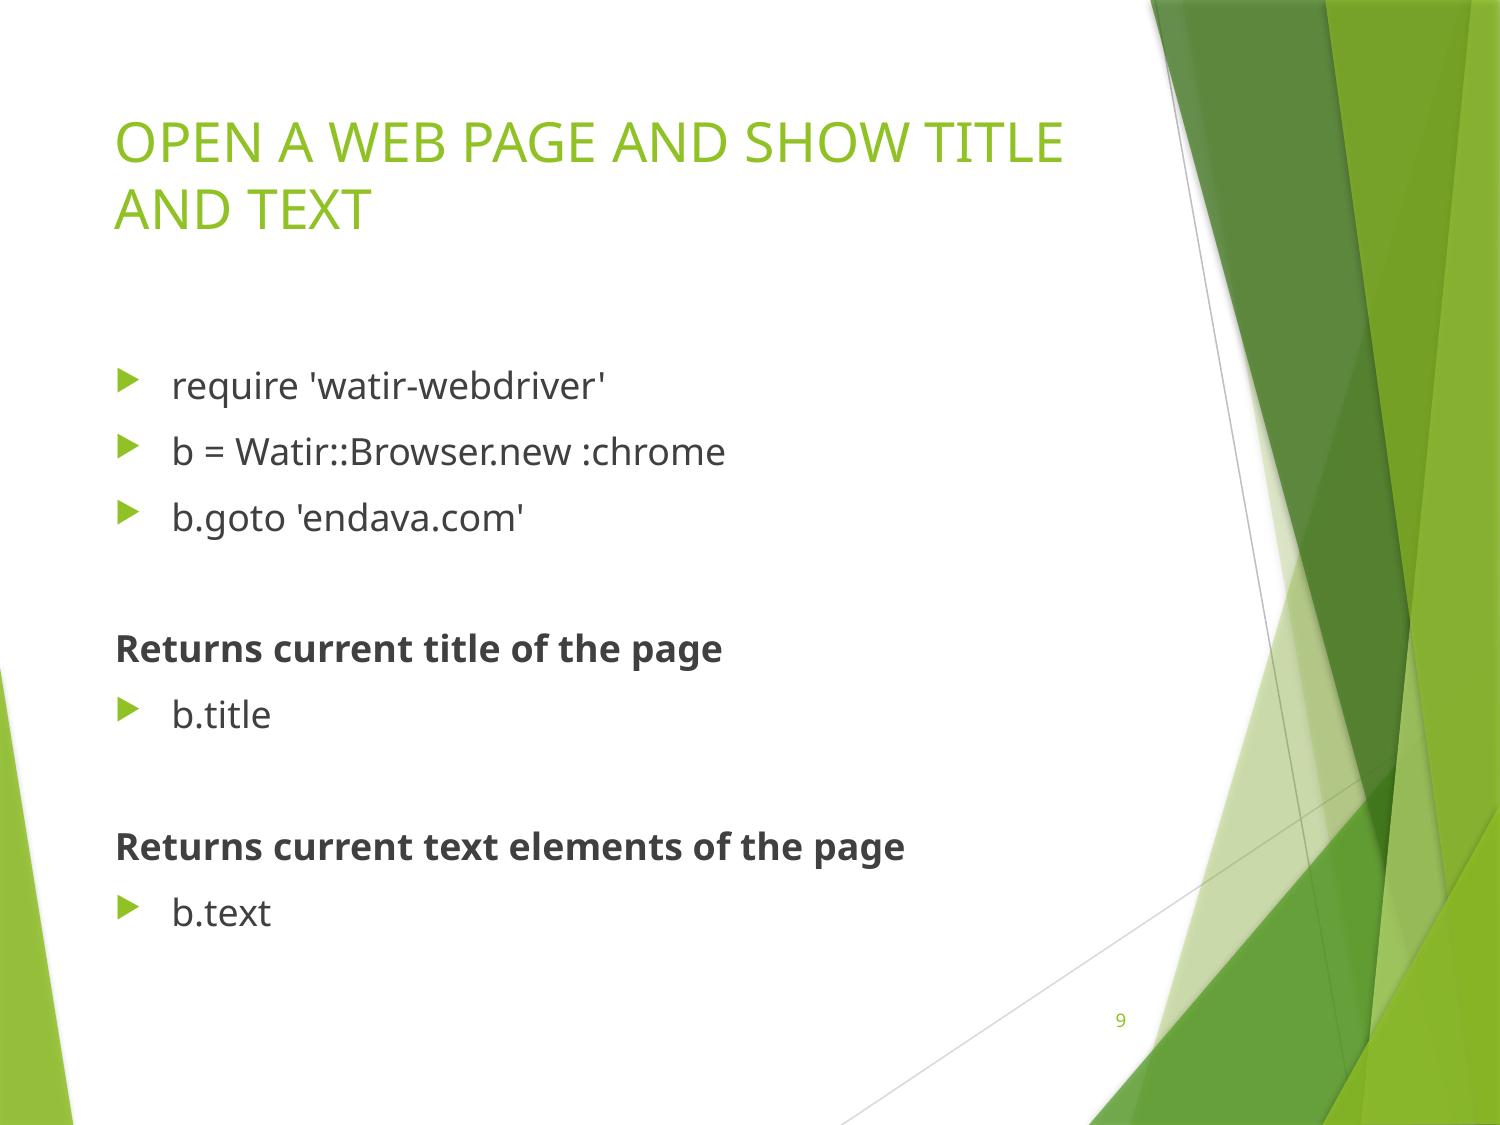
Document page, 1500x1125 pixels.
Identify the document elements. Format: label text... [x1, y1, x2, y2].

slide_number 9 [1057, 991, 1142, 1051]
title OPEN A WEB PAGE AND SHOW TITLE AND TEXT [99, 99, 1142, 317]
list require 'watir-webdriver' b = Watir::Browser.new :chrome b.goto 'endava.com' Returns current title of the page b.title Returns current text elements of the page b.text [99, 354, 1142, 992]
